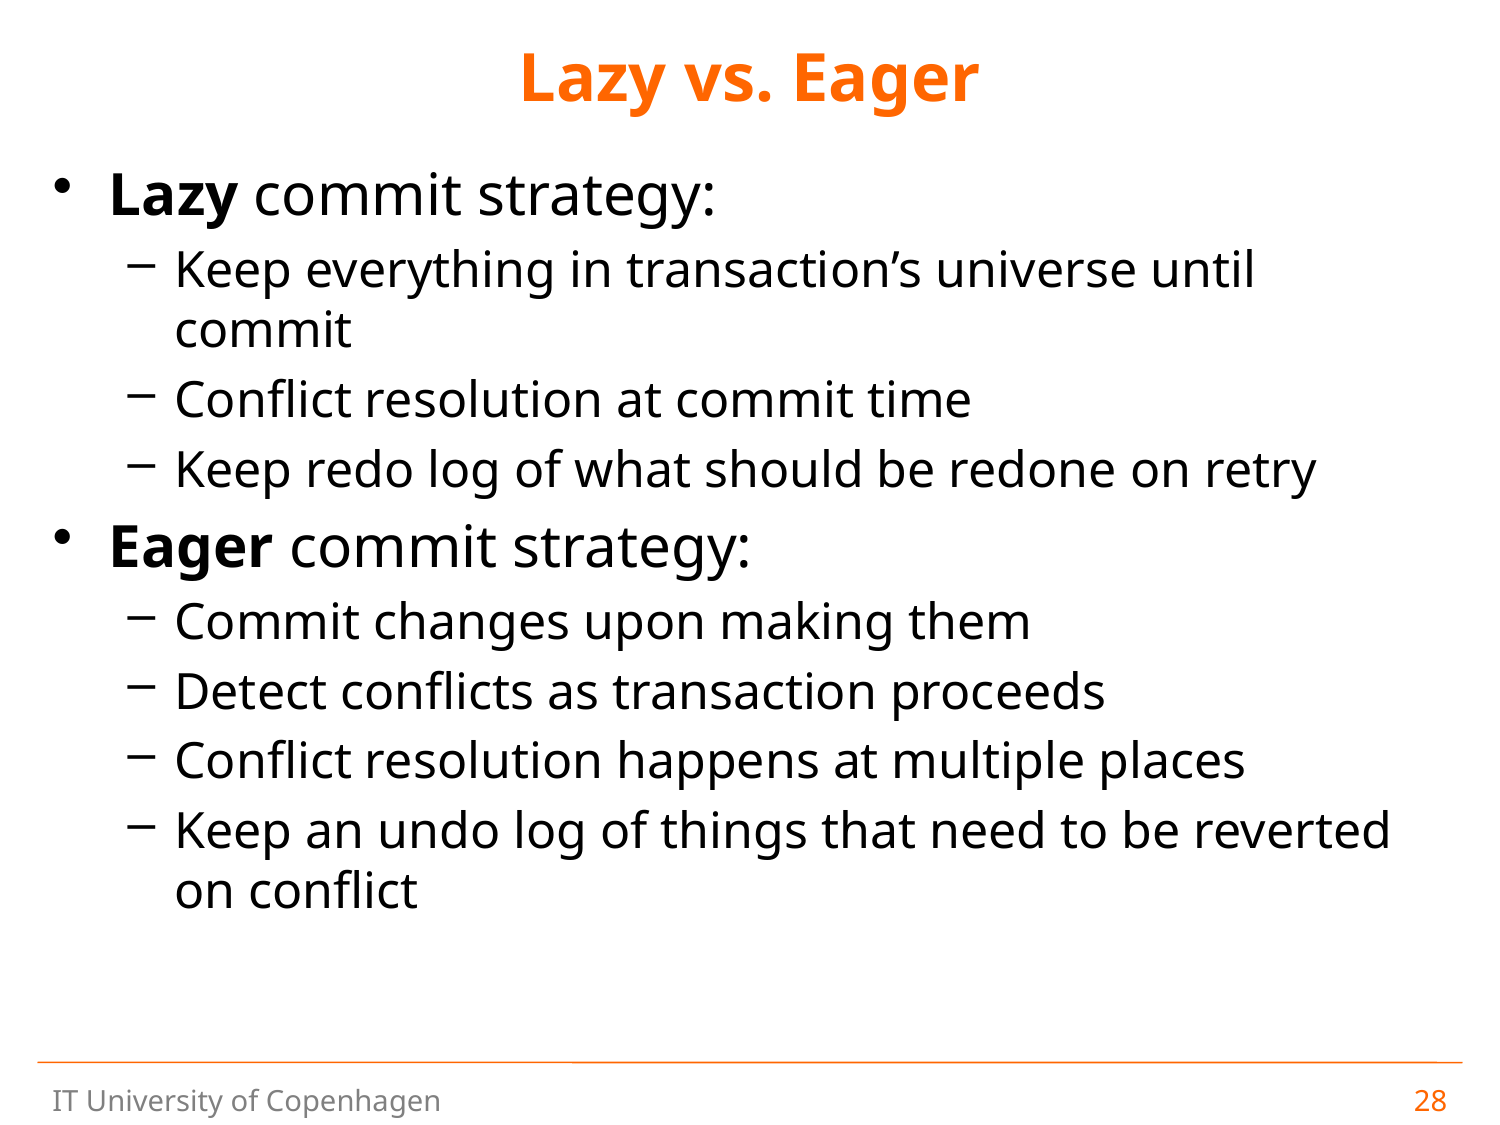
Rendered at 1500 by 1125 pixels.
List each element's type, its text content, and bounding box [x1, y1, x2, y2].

title Lazy vs. Eager [37, 0, 1463, 149]
list Lazy commit strategy: Keep everything in transaction’s universe until commit Conflict resolution at commit time Keep redo log of what should be redone on retry Eager commit strategy: Commit changes upon making them Detect conflicts as transaction proceeds Conflict resolution happens at multiple places Keep an undo log of things that need to be reverted on conflict [37, 149, 1463, 1063]
slide_number 28 [1362, 1074, 1463, 1125]
